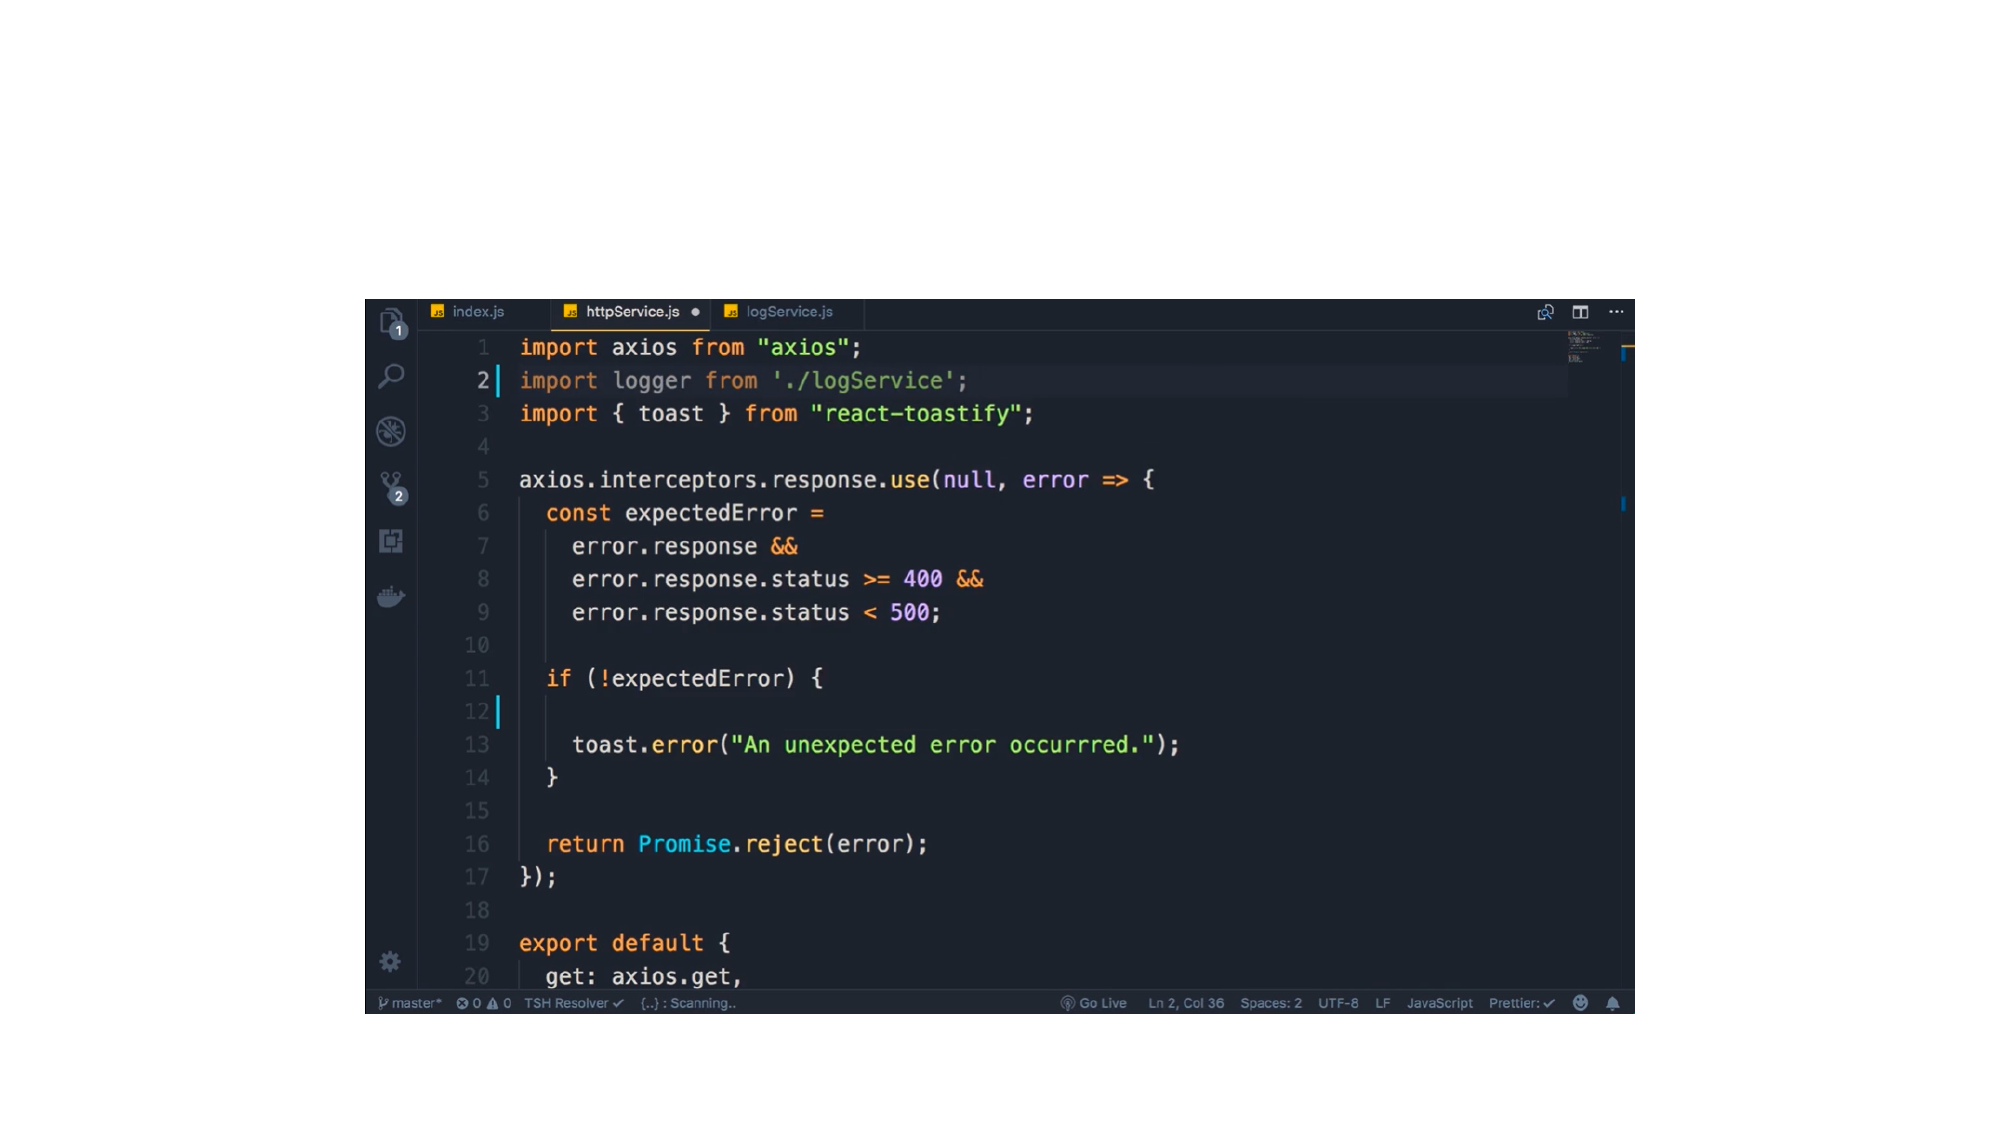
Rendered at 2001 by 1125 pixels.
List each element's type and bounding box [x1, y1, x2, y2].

list [365, 299, 1635, 1014]
